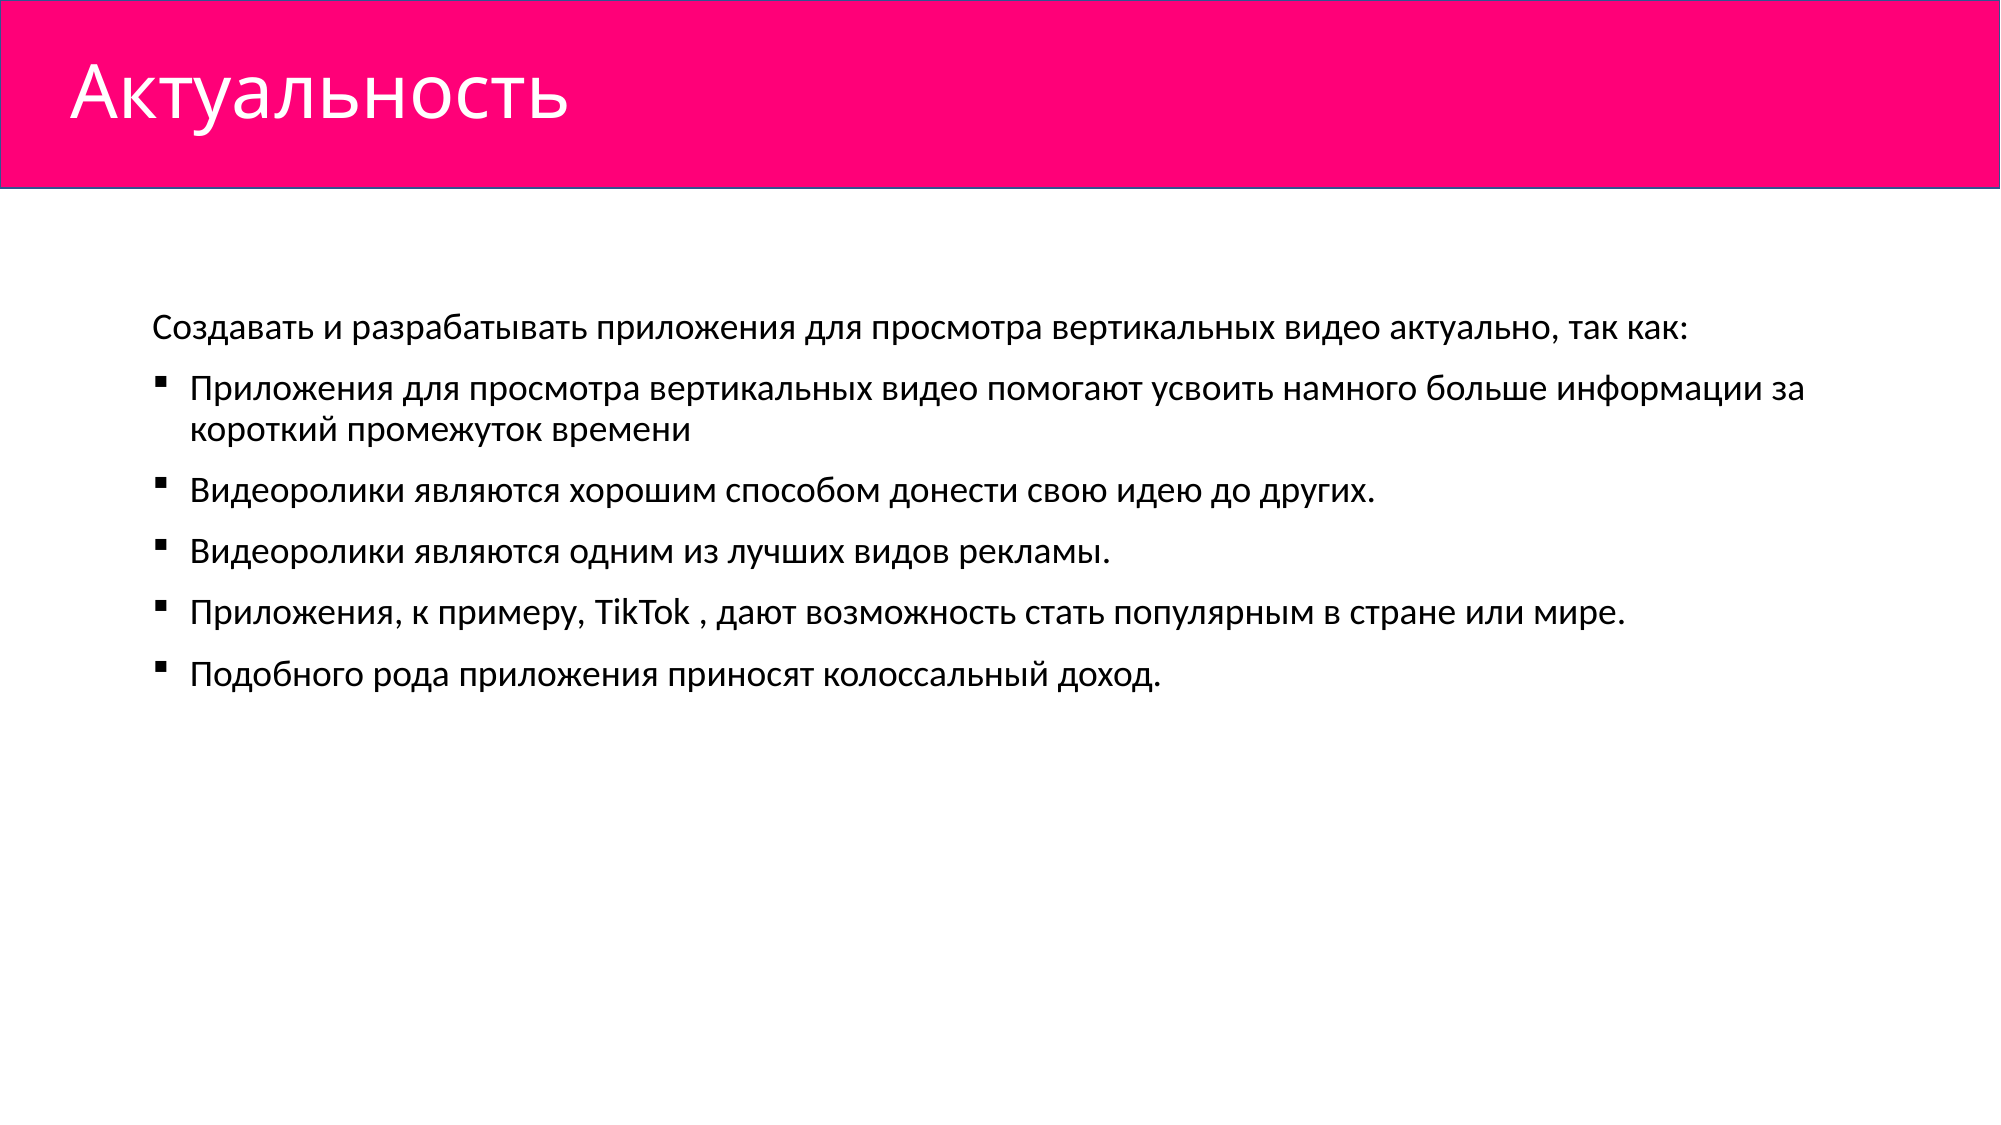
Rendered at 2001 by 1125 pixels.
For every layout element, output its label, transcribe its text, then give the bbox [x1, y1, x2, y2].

list Создавать и разрабатывать приложения для просмотра вертикальных видео актуально, так как: Приложения для просмотра вертикальных видео помогают усвоить намного больше информации за короткий промежуток времени Видеоролики являются хорошим способом донести свою идею до других. Видеоролики являются одним из лучших видов рекламы. Приложения, к примеру, TikTok , дают возможность стать популярным в стране или мире. Подобного рода приложения приносят колоссальный доход. [137, 299, 1854, 1014]
title Актуальность [55, 24, 1781, 164]
text_box [0, 0, 2000, 189]
